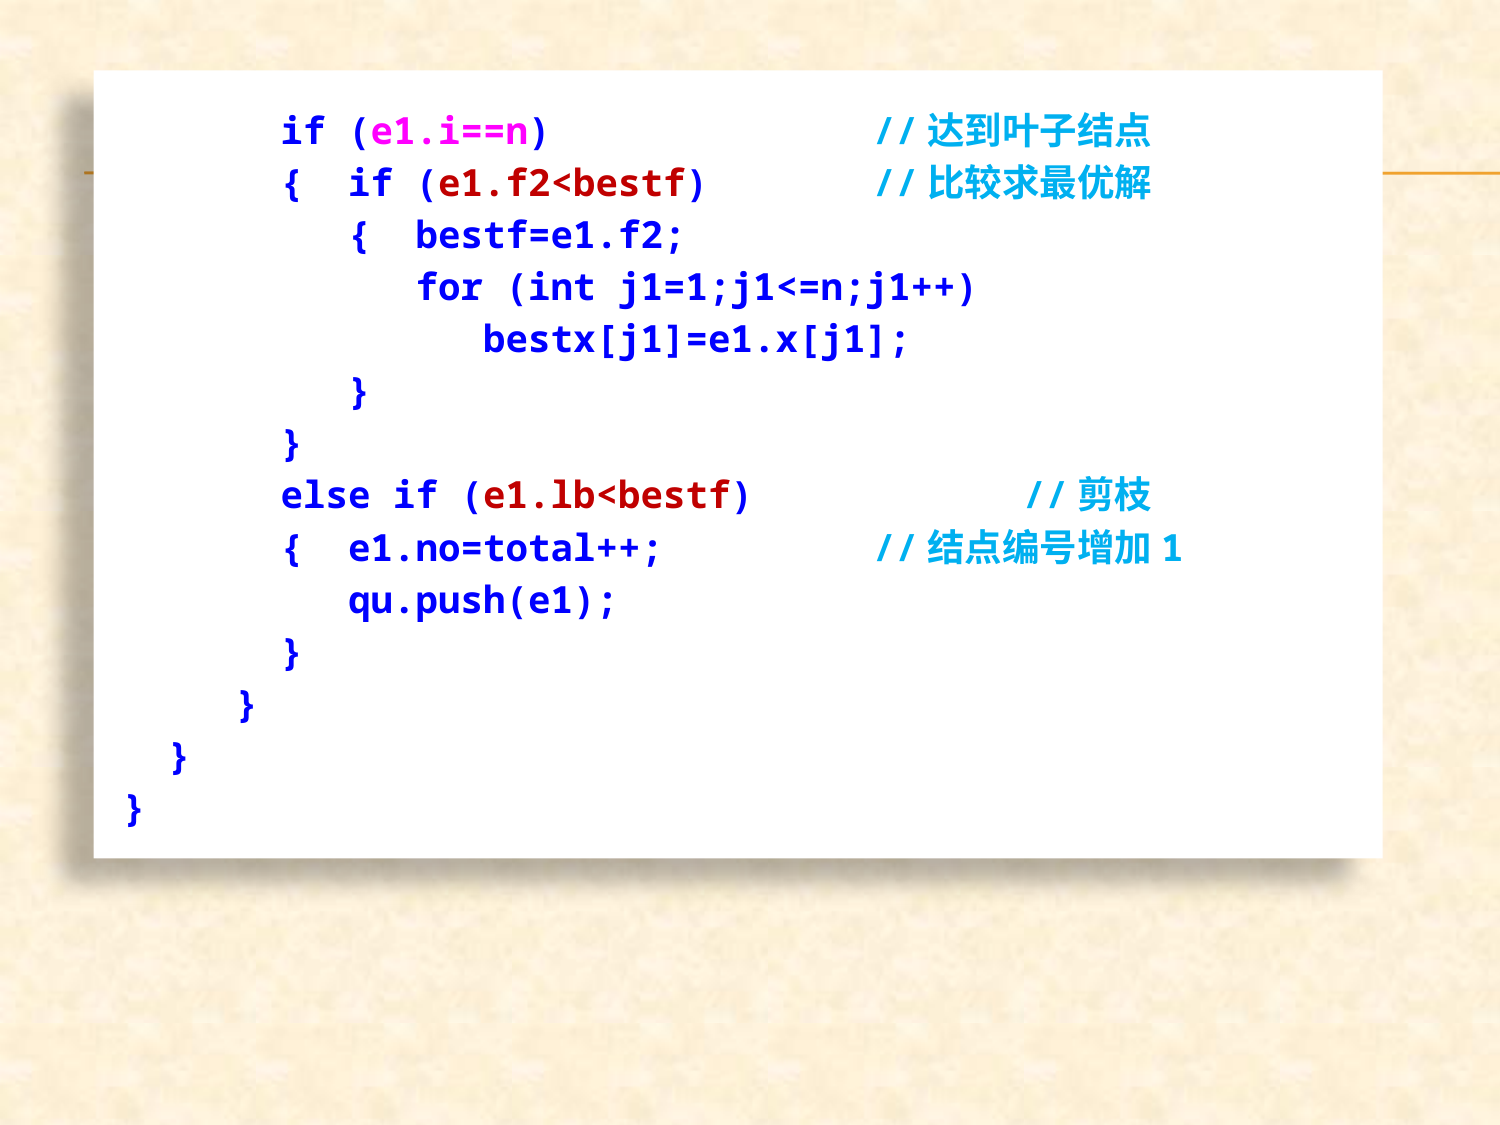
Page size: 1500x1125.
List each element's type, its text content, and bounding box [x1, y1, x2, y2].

text_box if (e1.i==n) //达到叶子结点 { if (e1.f2<bestf) //比较求最优解 { bestf=e1.f2; for (int j1=1;j1<=n;j1++) bestx[j1]=e1.x[j1]; } } else if (e1.lb<bestf) //剪枝 { e1.no=total++; //结点编号增加1 qu.push(e1); } } } } [93, 69, 1383, 859]
picture [0, 0, 1500, 1125]
